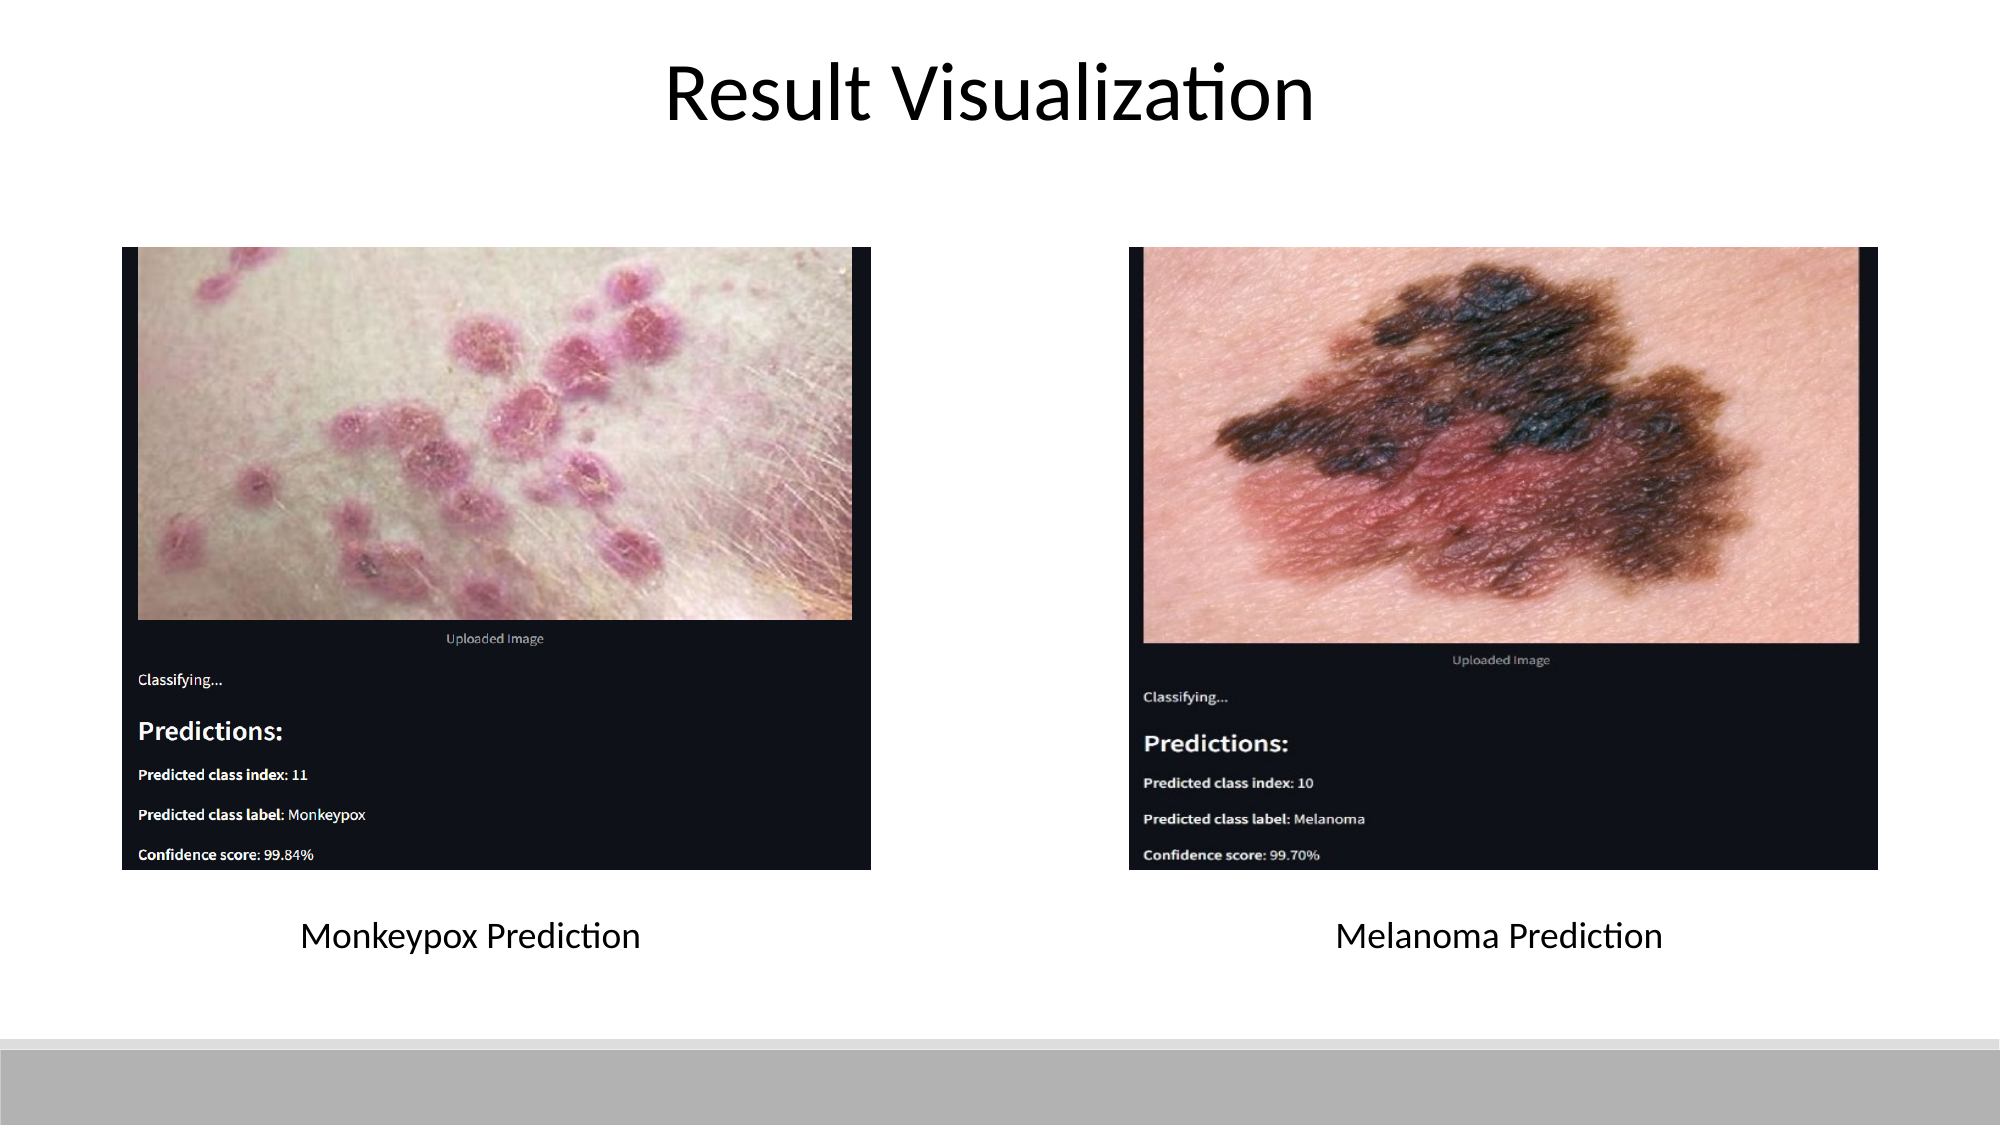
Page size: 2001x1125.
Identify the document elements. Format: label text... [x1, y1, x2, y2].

picture [121, 246, 872, 870]
picture [1128, 246, 1879, 870]
text_box Result Visualization [512, 29, 1488, 145]
text_box Monkeypox Prediction [170, 903, 780, 964]
text_box Melanoma Prediction [1129, 904, 1878, 964]
